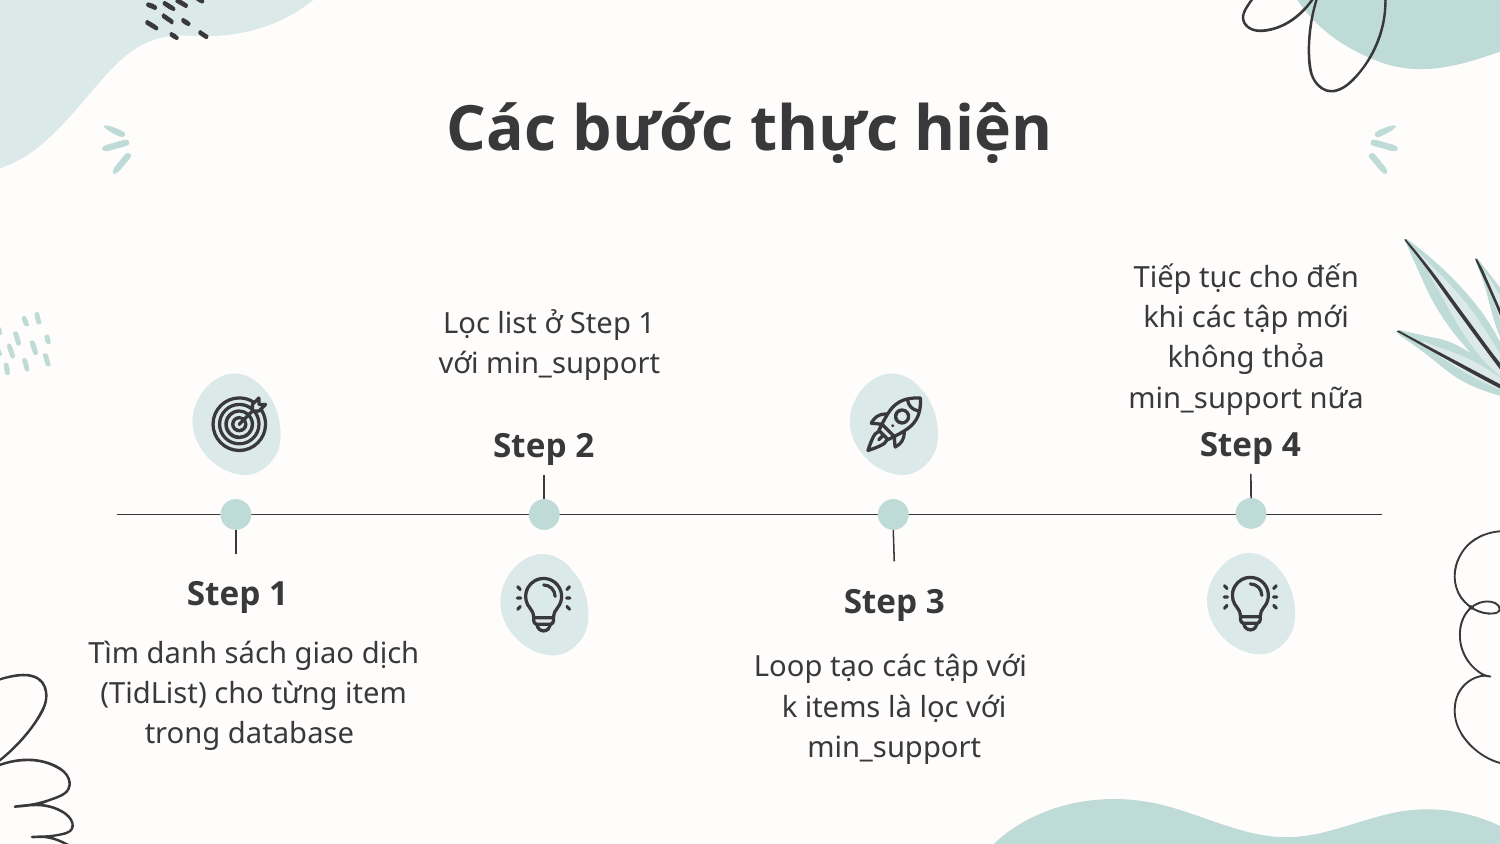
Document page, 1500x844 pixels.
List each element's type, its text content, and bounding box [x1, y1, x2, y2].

text_box Tiếp tục cho đến khi các tập mới không thỏa min_support nữa [1107, 257, 1385, 410]
text_box Tìm danh sách giao dịch (TidList) cho từng item trong database [47, 613, 461, 756]
text_box Lọc list ở Step 1 với min_support [410, 263, 688, 416]
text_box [515, 576, 572, 633]
text_box [531, 523, 558, 530]
text_box [878, 499, 909, 513]
text_box [220, 499, 252, 513]
title Các bước thực hiện [118, 72, 1382, 167]
text_box Step 1 [153, 553, 322, 628]
text_box Step 4 [1167, 403, 1334, 478]
text_box [1239, 523, 1264, 529]
text_box Step 3 [820, 561, 969, 635]
text_box [849, 373, 938, 475]
text_box [192, 373, 281, 475]
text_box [865, 396, 923, 453]
text_box Step 2 [460, 404, 627, 479]
text_box [211, 396, 268, 453]
text_box [223, 523, 249, 530]
text_box [529, 499, 560, 513]
text_box [1235, 498, 1267, 513]
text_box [1222, 575, 1279, 632]
text_box [880, 523, 907, 530]
text_box [500, 553, 589, 656]
text_box [1207, 552, 1296, 655]
text_box Loop tạo các tập với k items là lọc với min_support [731, 627, 1057, 769]
